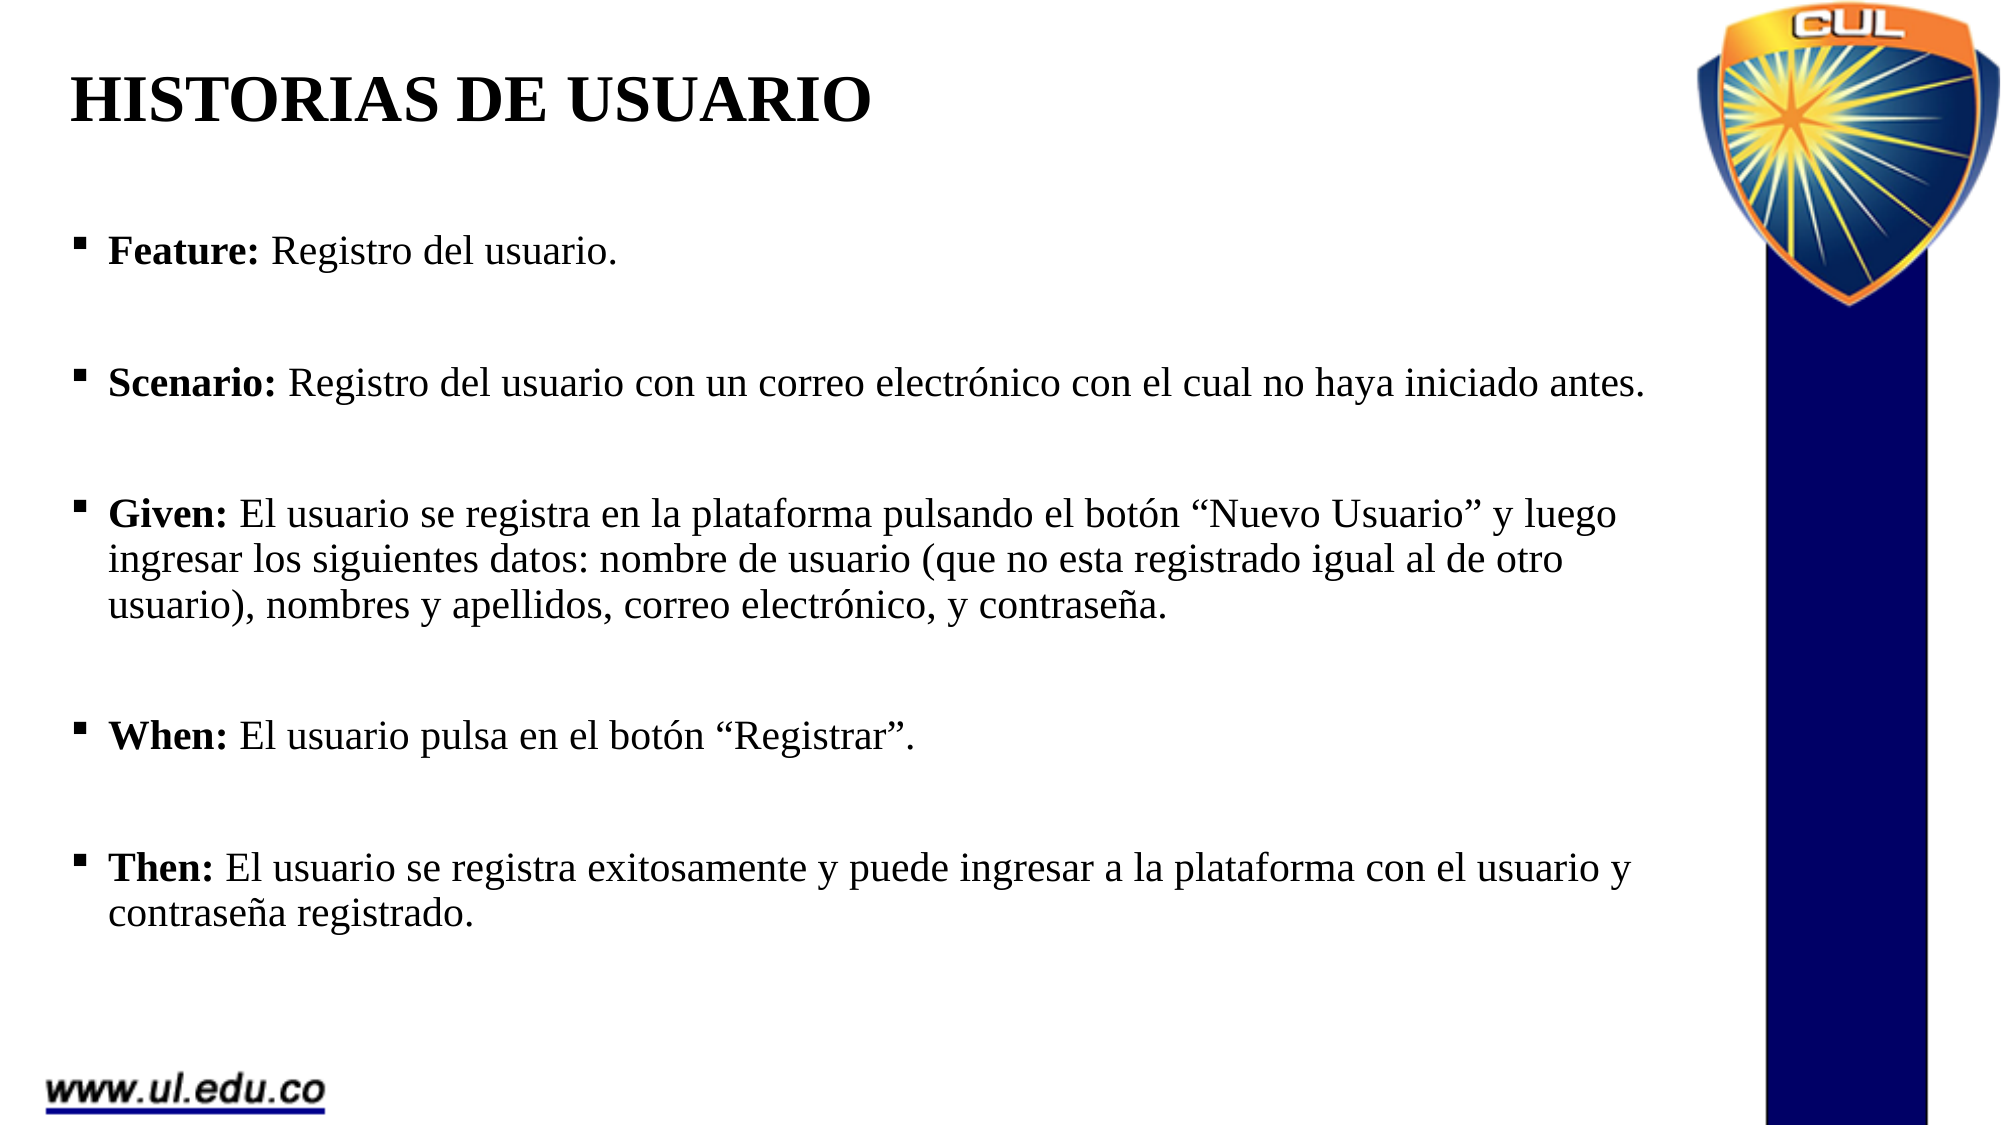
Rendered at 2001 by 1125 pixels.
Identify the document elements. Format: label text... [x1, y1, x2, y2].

list Feature: Registro del usuario. Scenario: Registro del usuario con un correo electrónico con el cual no haya iniciado antes. Given: El usuario se registra en la plataforma pulsando el botón “Nuevo Usuario” y luego ingresar los siguientes datos: nombre de usuario (que no esta registrado igual al de otro usuario), nombres y apellidos, correo electrónico, y contraseña. When: El usuario pulsa en el botón “Registrar”. Then: El usuario se registra exitosamente y puede ingresar a la plataforma con el usuario y contraseña registrado. [55, 220, 1713, 1089]
title HISTORIAS DE USUARIO [55, 36, 1713, 163]
picture [0, 0, 2001, 1125]
